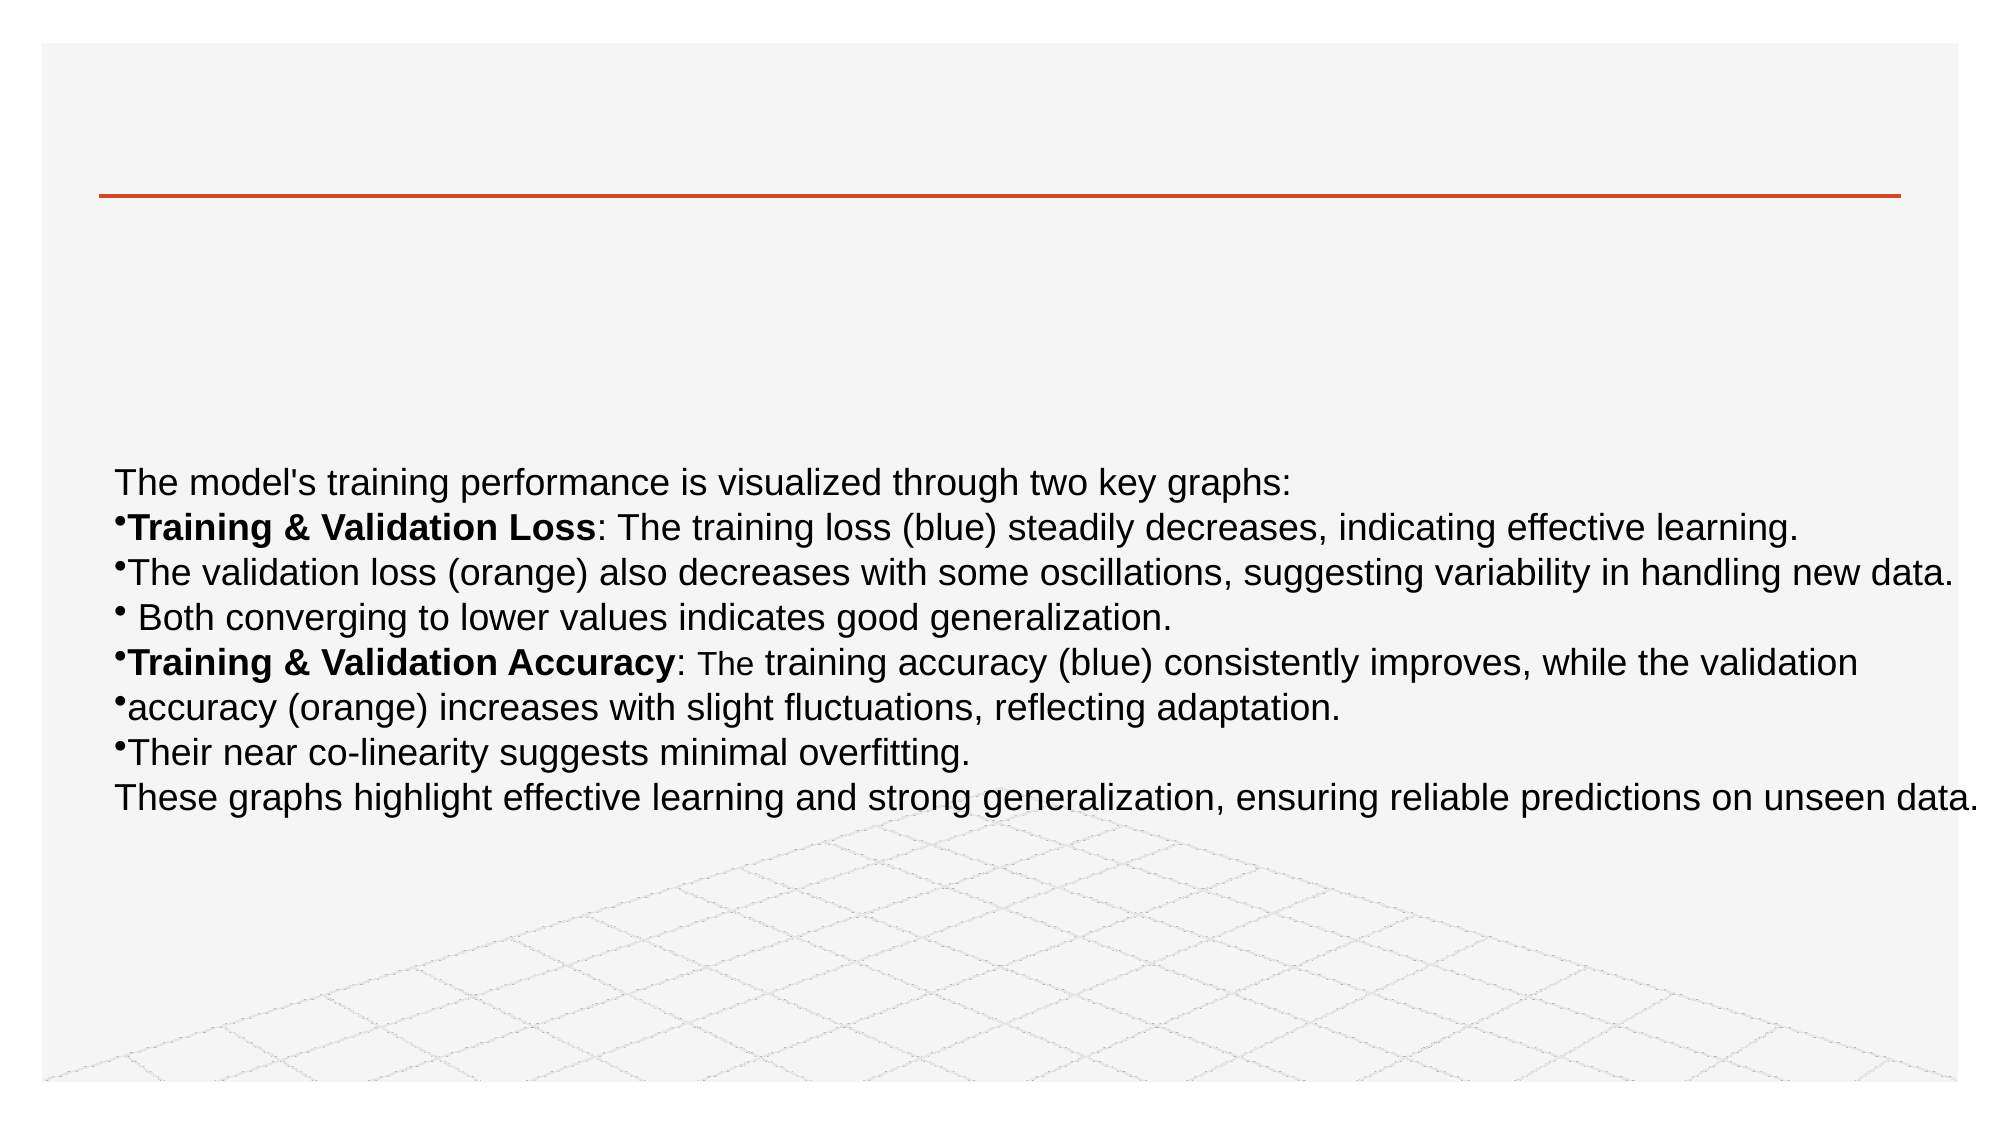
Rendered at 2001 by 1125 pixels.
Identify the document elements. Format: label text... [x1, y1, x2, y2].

list The model's training performance is visualized through two key graphs: Training & Validation Loss: The training loss (blue) steadily decreases, indicating effective learning. The validation loss (orange) also decreases with some oscillations, suggesting variability in handling new data. Both converging to lower values indicates good generalization. Training & Validation Accuracy: The training accuracy (blue) consistently improves, while the validation accuracy (orange) increases with slight fluctuations, reflecting adaptation. Their near co-linearity suggests minimal overfitting. These graphs highlight effective learning and strong generalization, ensuring reliable predictions on unseen data. [99, 311, 2000, 965]
picture [44, 787, 1956, 1081]
